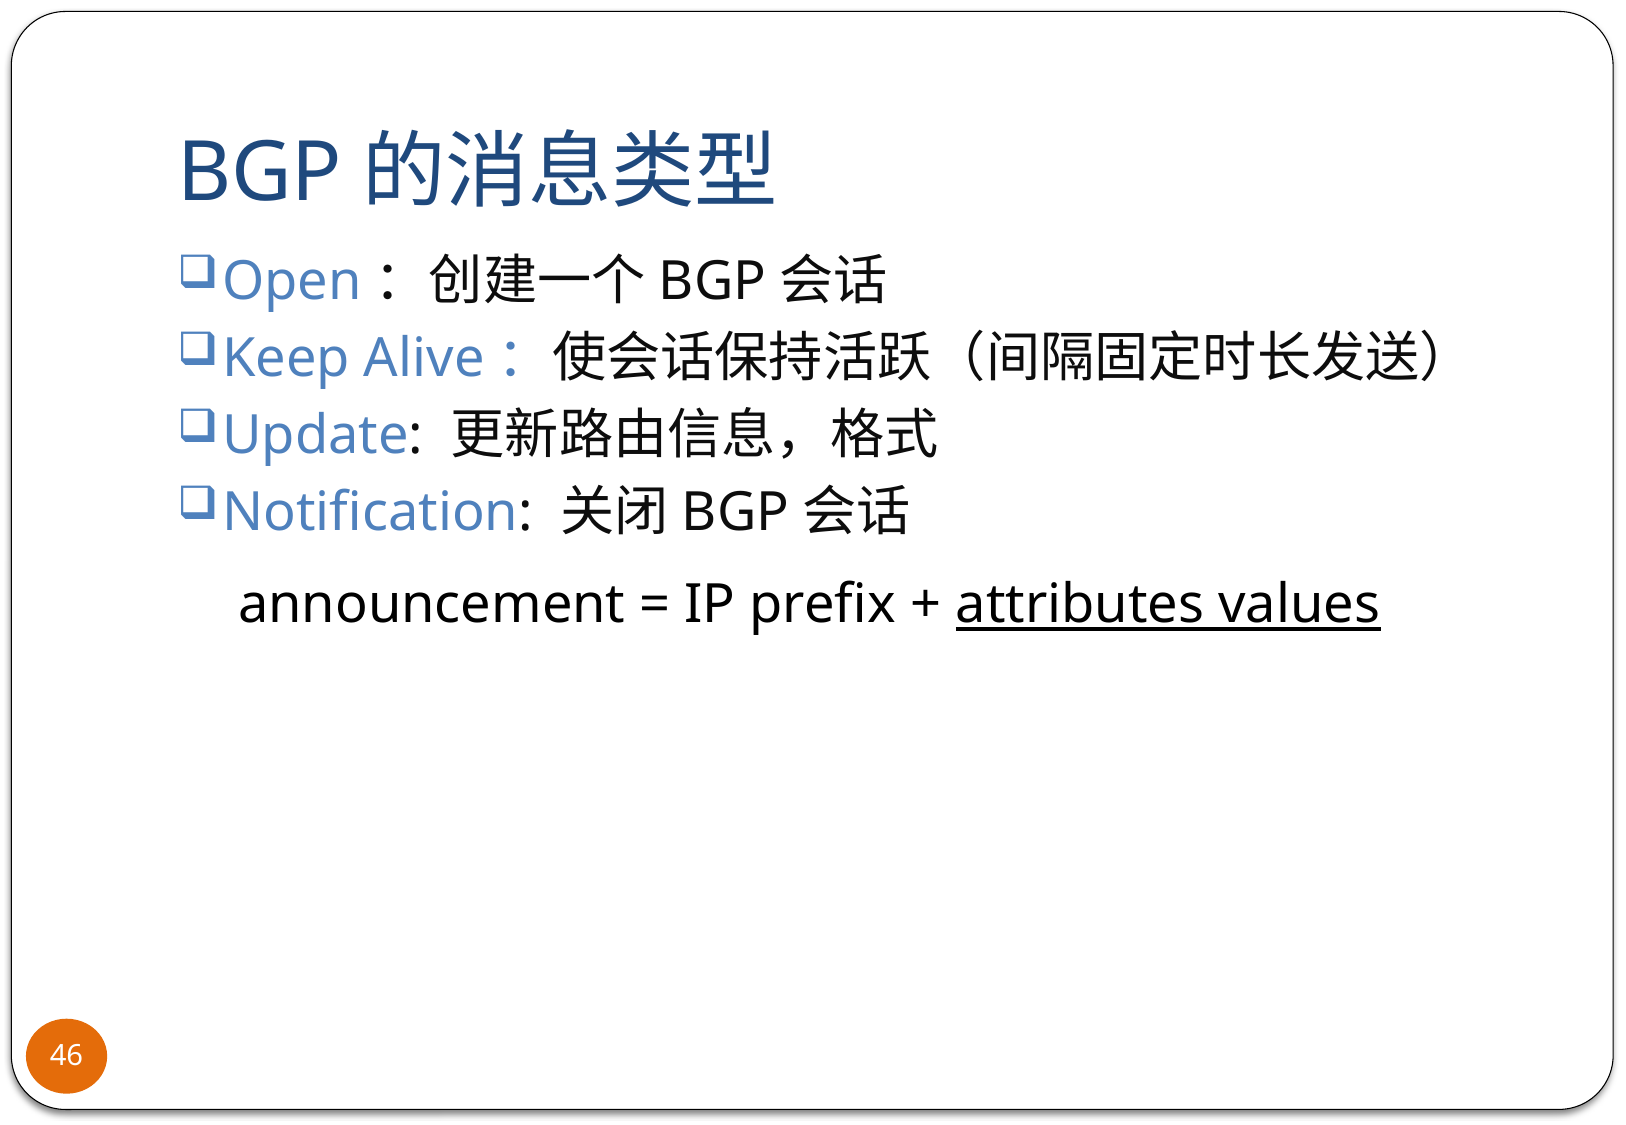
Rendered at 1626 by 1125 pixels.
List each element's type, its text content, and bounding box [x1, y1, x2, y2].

title BGP的消息类型 [162, 45, 1544, 233]
list Open：创建一个BGP会话 Keep Alive：使会话保持活跃（间隔固定时长发送） Update: 更新路由信息，格式 Notification: 关闭BGP会话 [162, 237, 1544, 988]
slide_number 46 [25, 1018, 108, 1094]
text_box announcement = IP prefix + attributes values [183, 562, 1436, 640]
